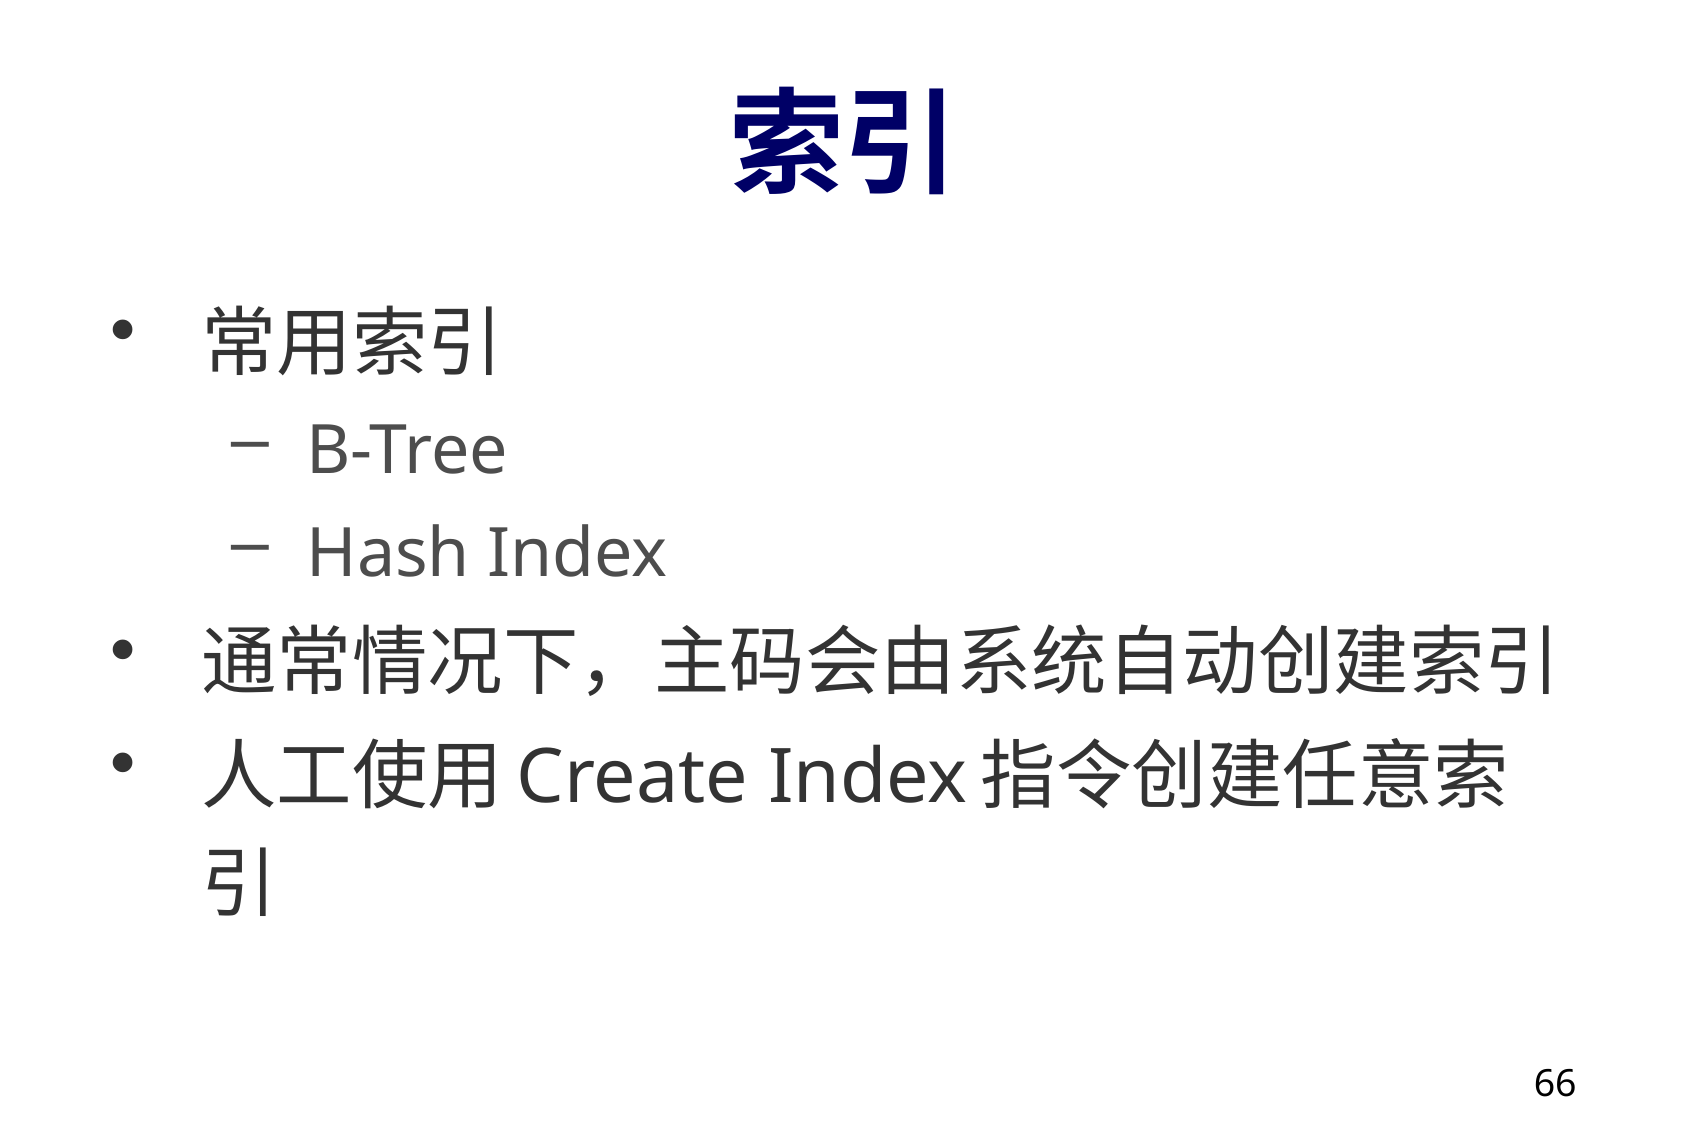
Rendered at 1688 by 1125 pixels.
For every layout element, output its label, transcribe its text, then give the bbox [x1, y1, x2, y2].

list 常用索引 B-Tree Hash Index 通常情况下，主码会由系统自动创建索引 人工使用Create Index指令创建任意索引 [84, 262, 1604, 1019]
slide_number 66 [1209, 1045, 1604, 1124]
title 索引 [84, 45, 1604, 233]
